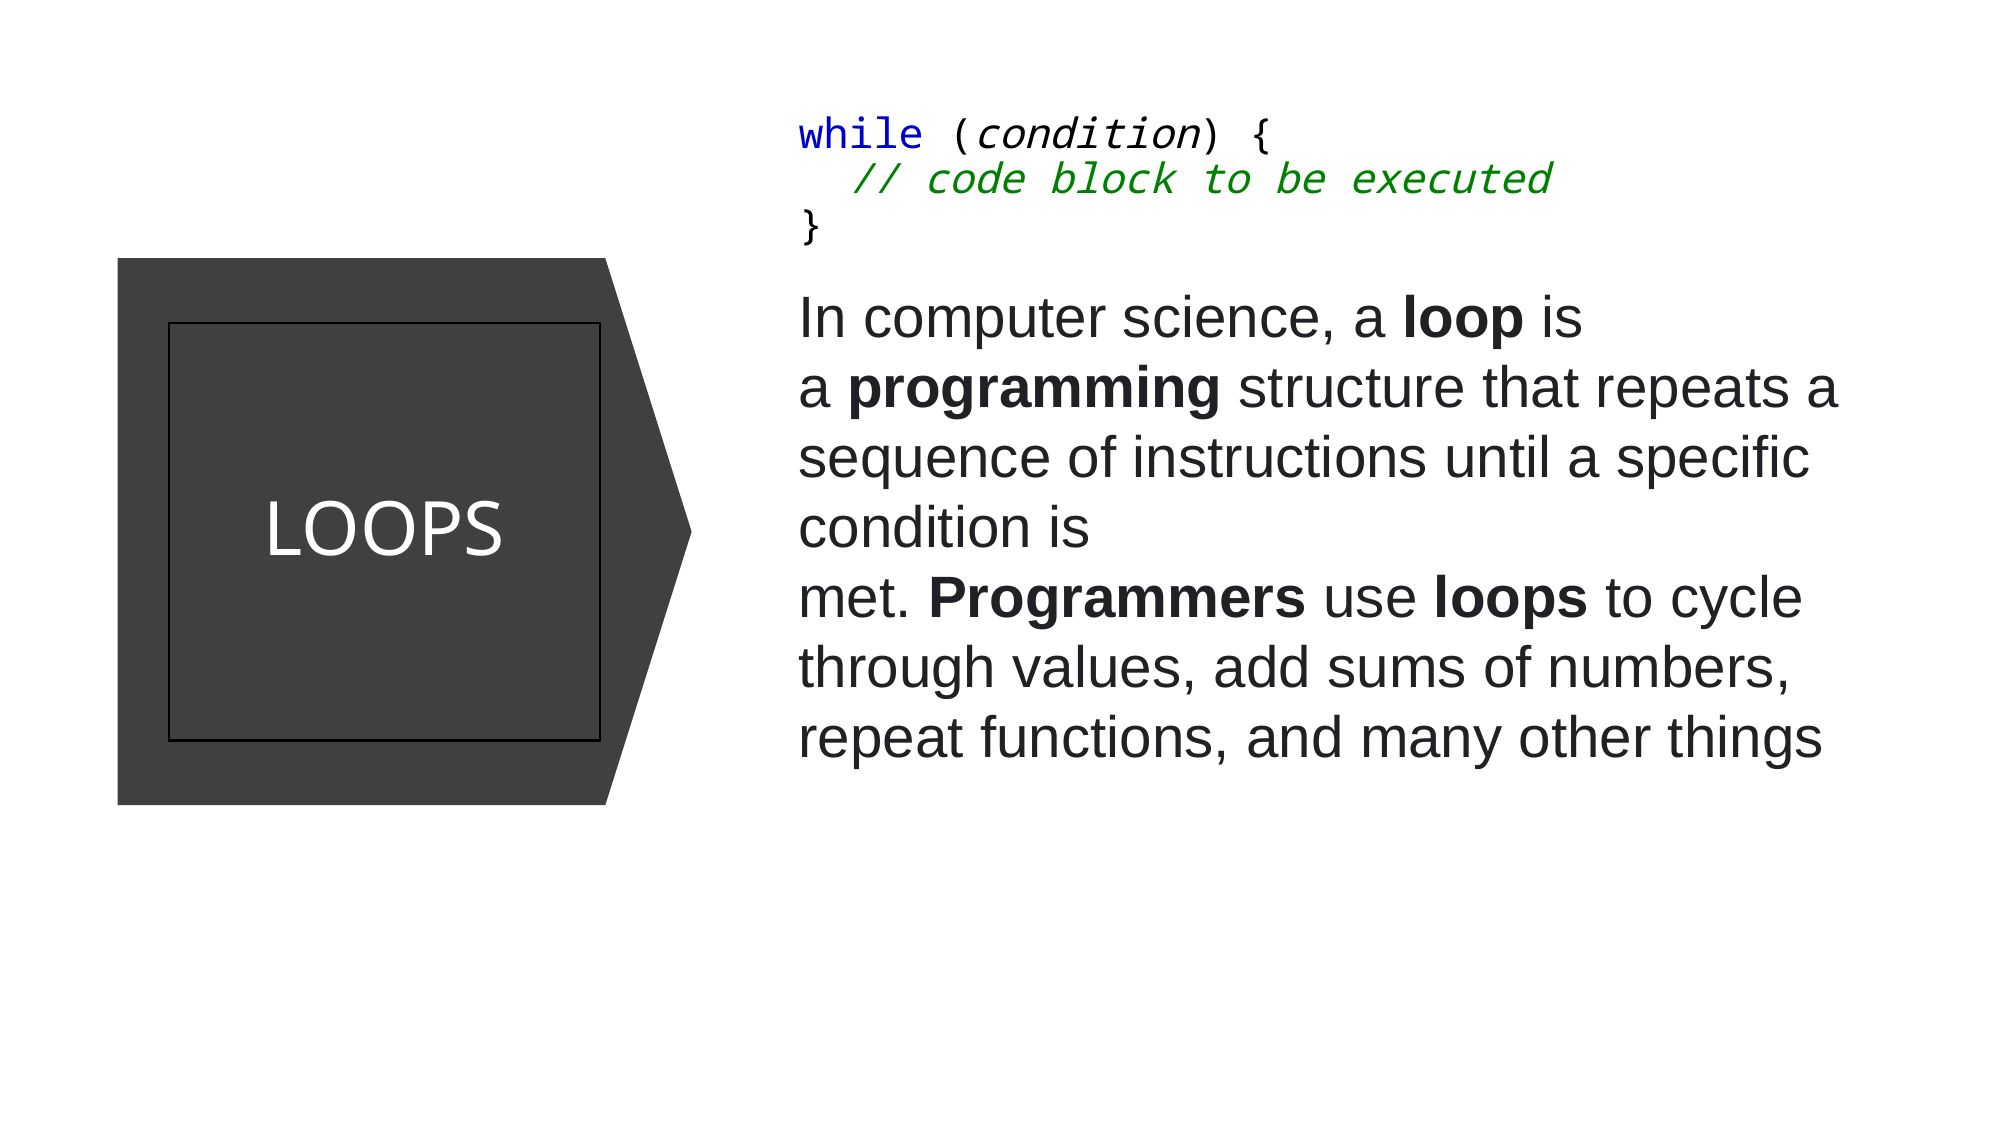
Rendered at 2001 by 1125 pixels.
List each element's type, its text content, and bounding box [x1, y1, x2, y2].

text_box In computer science, a loop is a programming structure that repeats a sequence of instructions until a specific condition is met. Programmers use loops to cycle through values, add sums of numbers, repeat functions, and many other things [783, 272, 1896, 1019]
text_box LOOPS [168, 322, 601, 742]
text_box [116, 257, 693, 807]
text_box while (condition) { // code block to be executed } [783, 105, 1896, 261]
